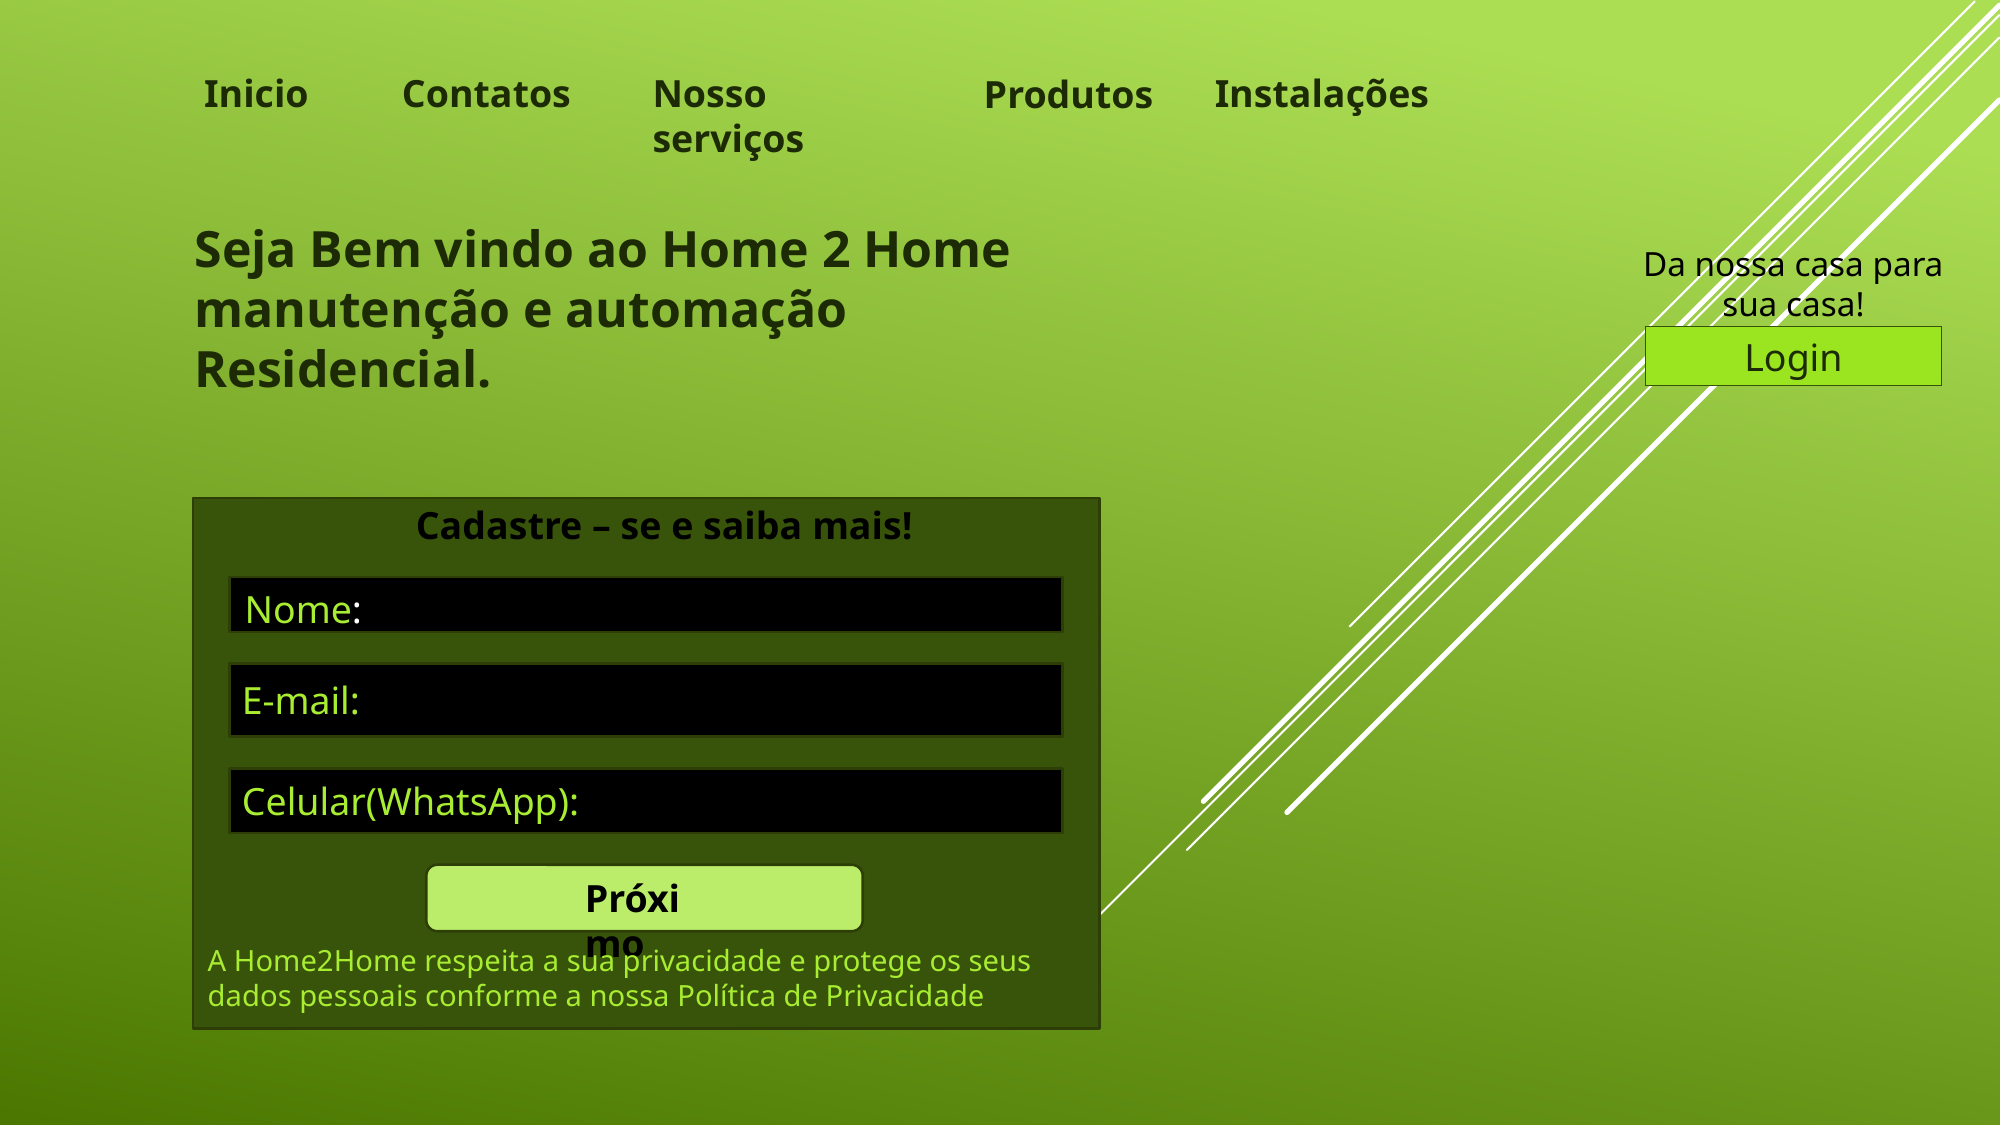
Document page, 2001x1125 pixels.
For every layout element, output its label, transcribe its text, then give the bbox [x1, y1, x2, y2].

text_box [424, 863, 865, 933]
text_box [228, 767, 1064, 834]
text_box [228, 662, 1064, 738]
text_box E-mail: [227, 670, 387, 730]
text_box [192, 497, 1101, 1030]
text_box Cadastre – se e saiba mais! [400, 494, 999, 554]
text_box Seja Bem vindo ao Home 2 Home manutenção e automação Residencial. [179, 210, 1167, 406]
text_box Instalações [1200, 63, 1525, 123]
text_box Nome: [229, 578, 398, 639]
text_box [228, 576, 1064, 633]
text_box Celular(WhatsApp): [227, 770, 760, 831]
text_box A Home2Home respeita a sua privacidade e protege os seus dados pessoais conforme a nossa Política de Privacidade [192, 934, 1100, 1020]
text_box Inicio [189, 63, 360, 123]
text_box Da nossa casa para sua casa! [1620, 235, 1967, 331]
text_box Contatos [387, 63, 609, 123]
text_box Nosso serviços [637, 63, 940, 168]
text_box Próximo [570, 867, 723, 934]
text_box Login [1645, 331, 1942, 386]
text_box Produtos [968, 63, 1305, 124]
